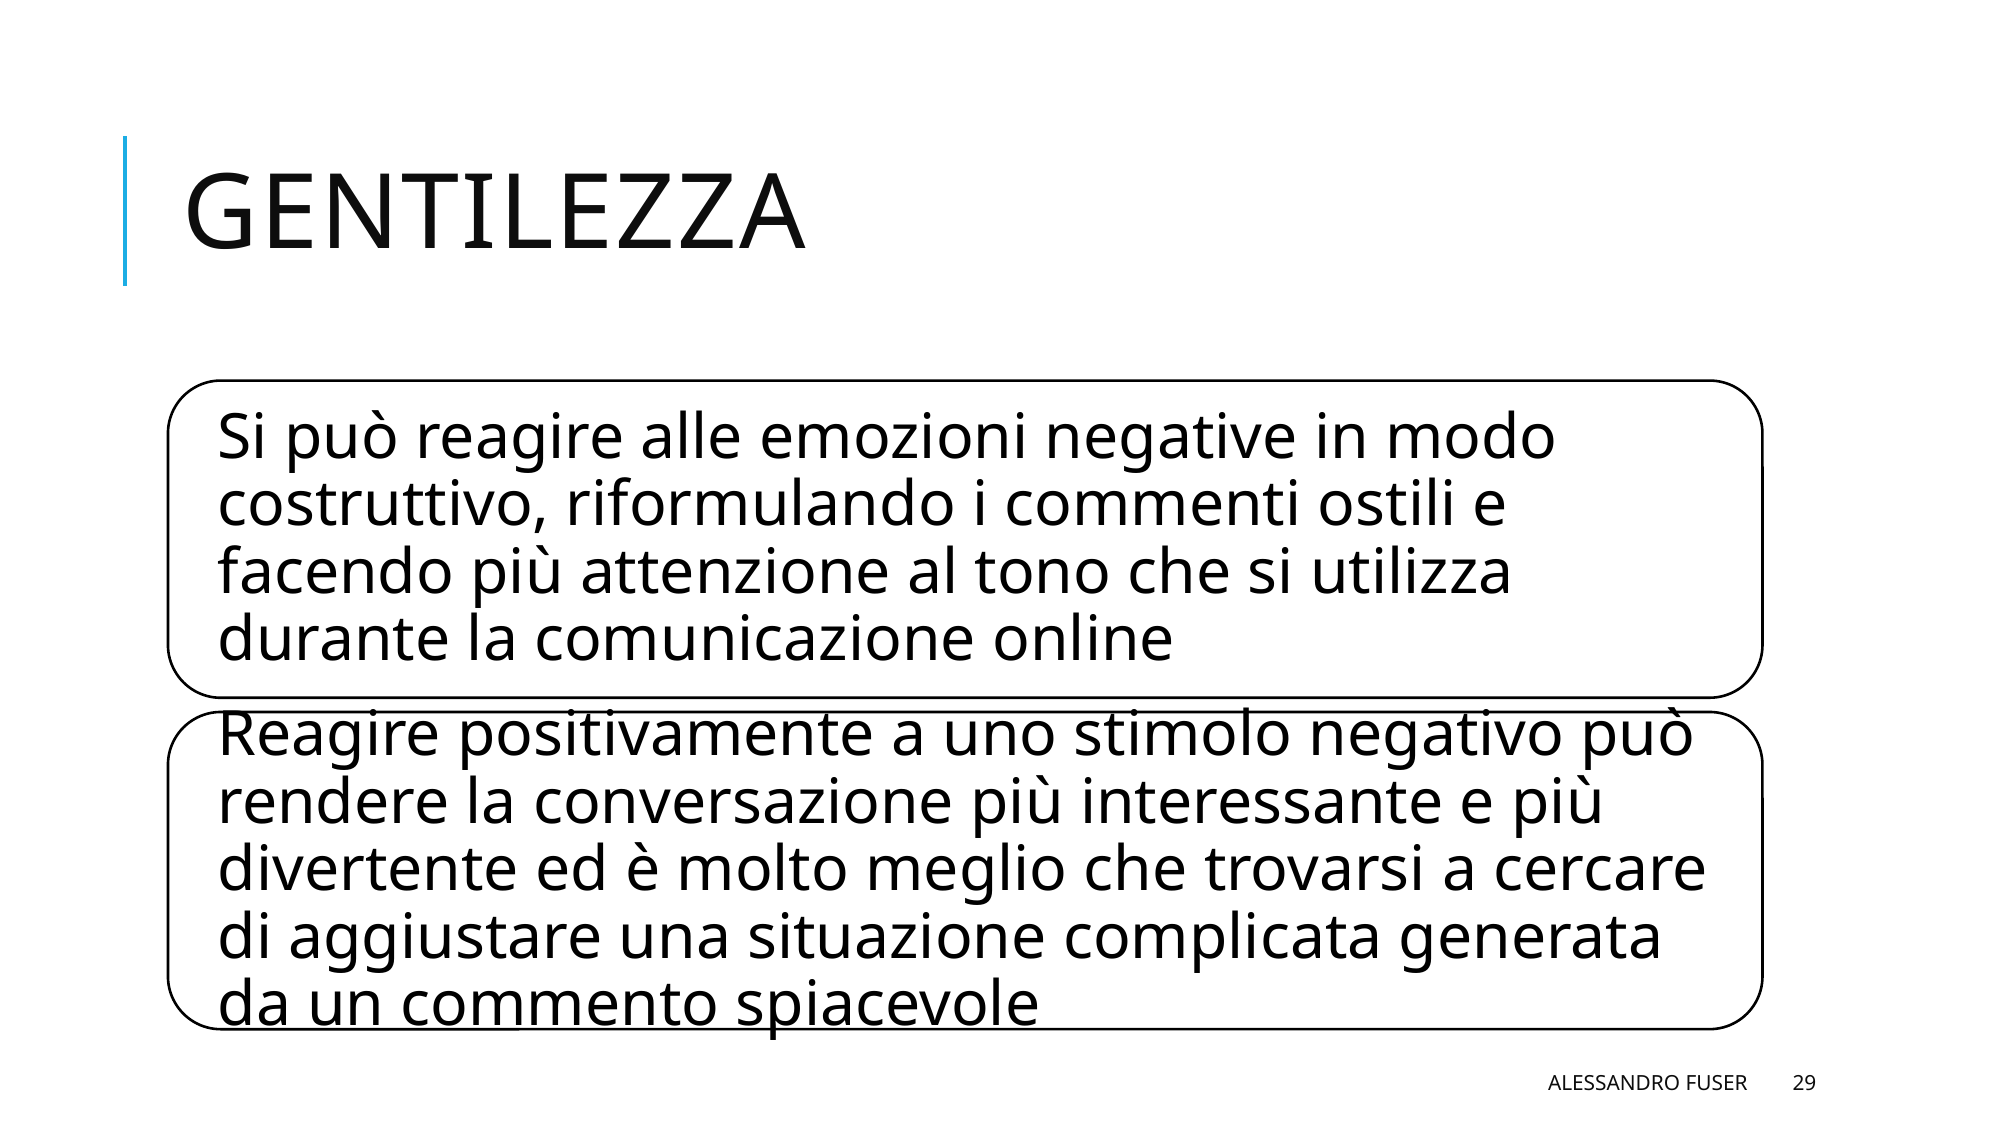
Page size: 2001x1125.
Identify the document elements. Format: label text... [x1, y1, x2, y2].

title Gentilezza [168, 96, 1763, 342]
slide_number 29 [1777, 1061, 1938, 1107]
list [167, 374, 1763, 1036]
footer Alessandro Fuser [794, 1061, 1763, 1107]
